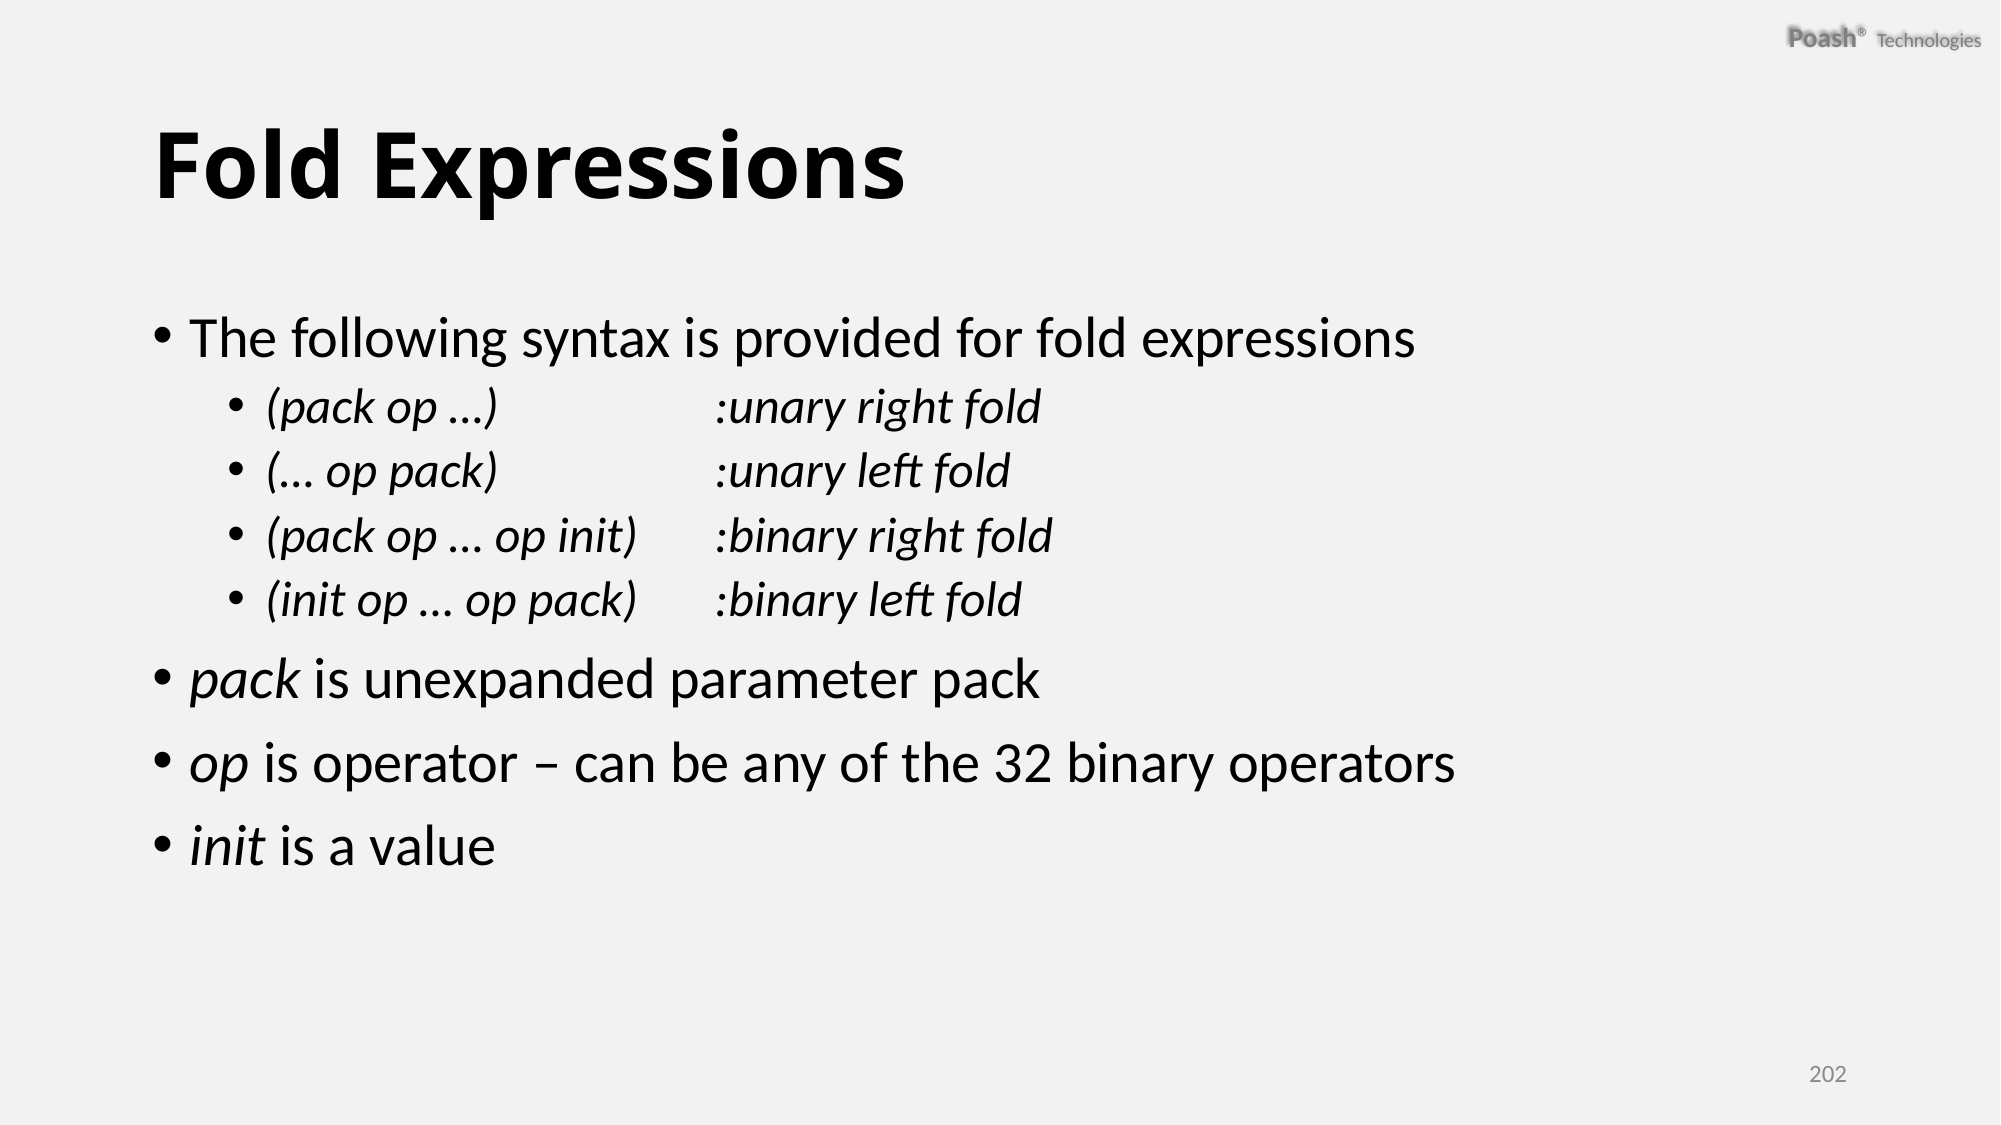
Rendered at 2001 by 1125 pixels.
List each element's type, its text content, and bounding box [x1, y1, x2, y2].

slide_number 202 [1412, 1042, 1863, 1103]
list The following syntax is provided for fold expressions (pack op …) :unary right fold (… op pack) :unary left fold (pack op … op init) :binary right fold (init op … op pack) :binary left fold pack is unexpanded parameter pack op is operator – can be any of the 32 binary operators init is a value [137, 299, 1863, 1014]
title Fold Expressions [137, 59, 1863, 278]
